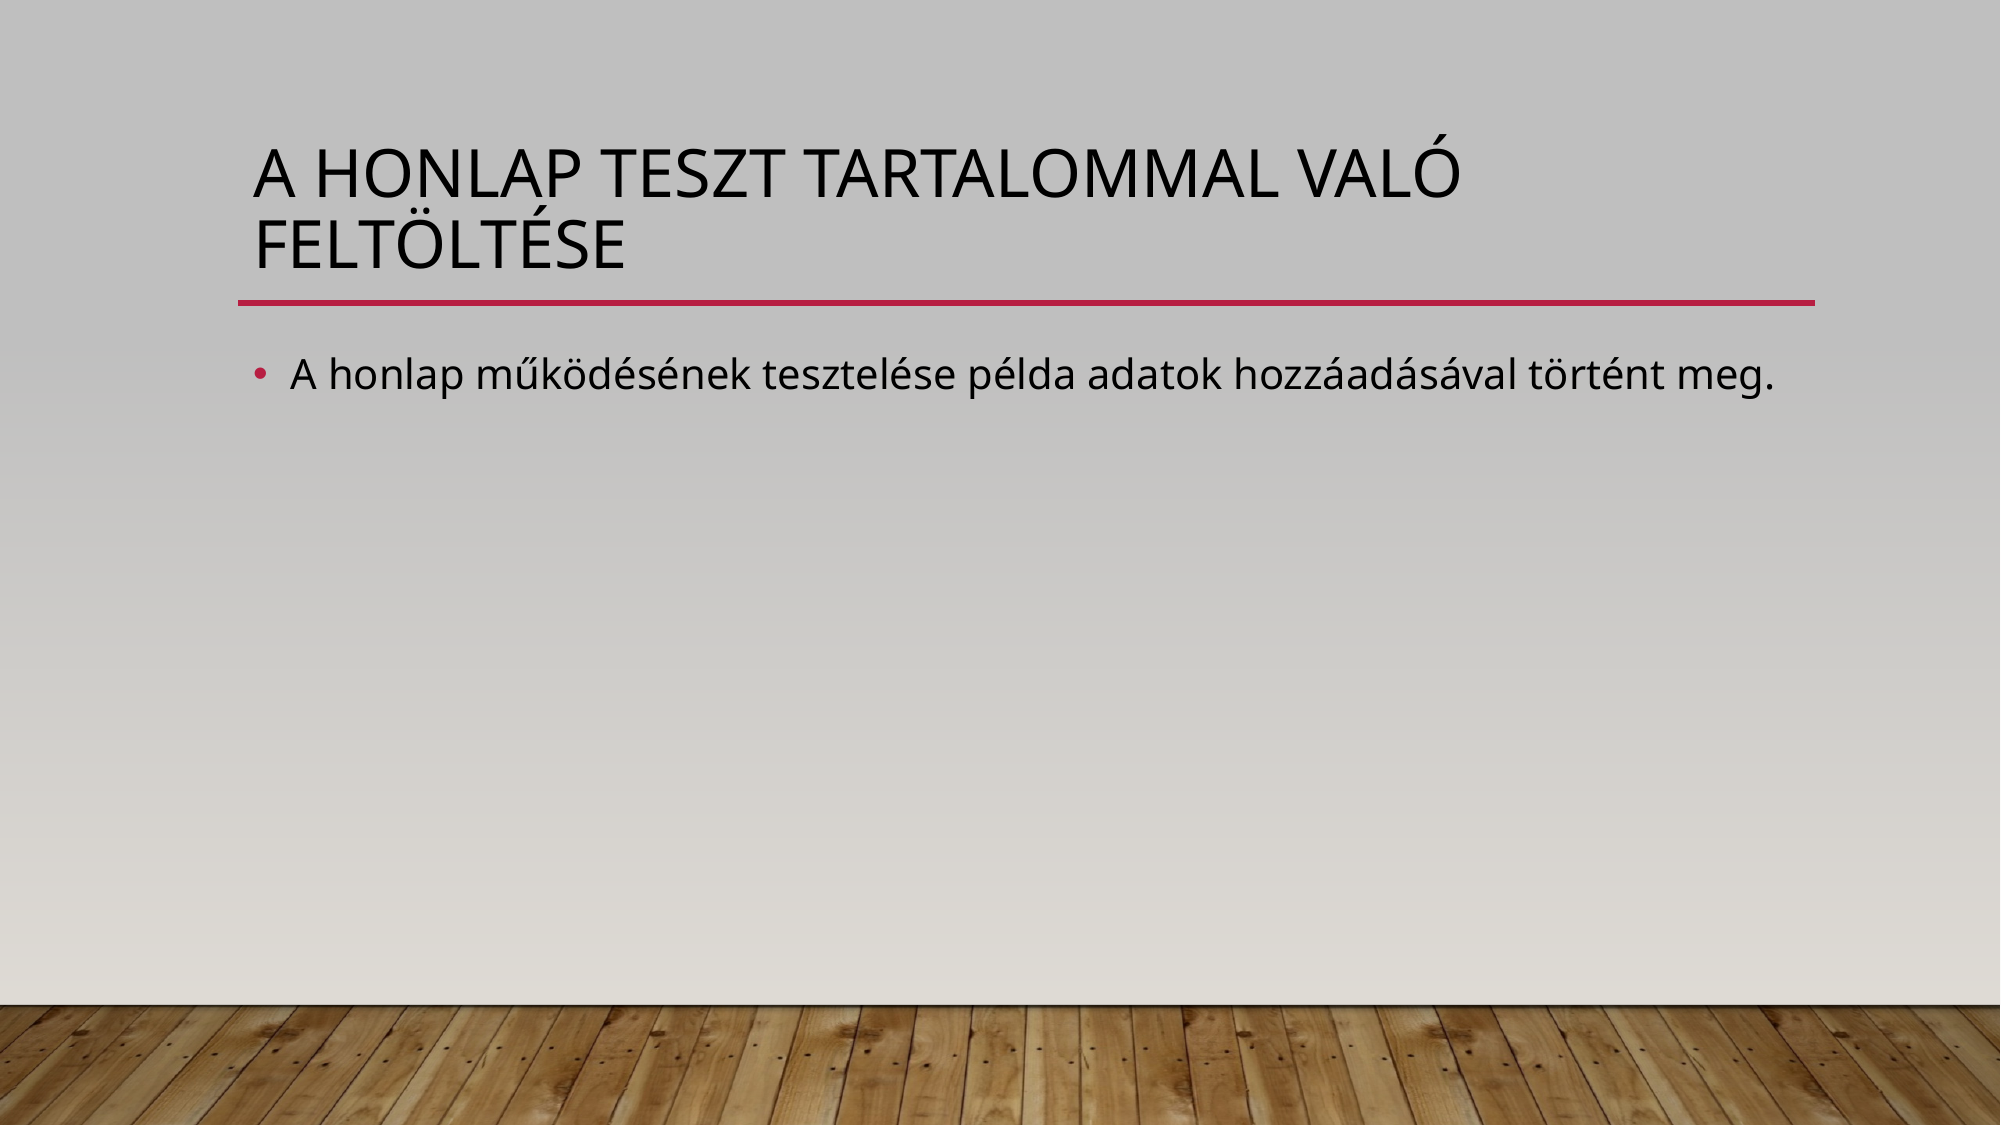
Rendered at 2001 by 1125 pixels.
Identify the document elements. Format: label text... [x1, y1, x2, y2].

picture [0, 1005, 2000, 1125]
title A honlap teszt tartalommal való feltöltése [238, 131, 1814, 305]
list A honlap működésének tesztelése példa adatok hozzáadásával történt meg. [238, 330, 1814, 897]
